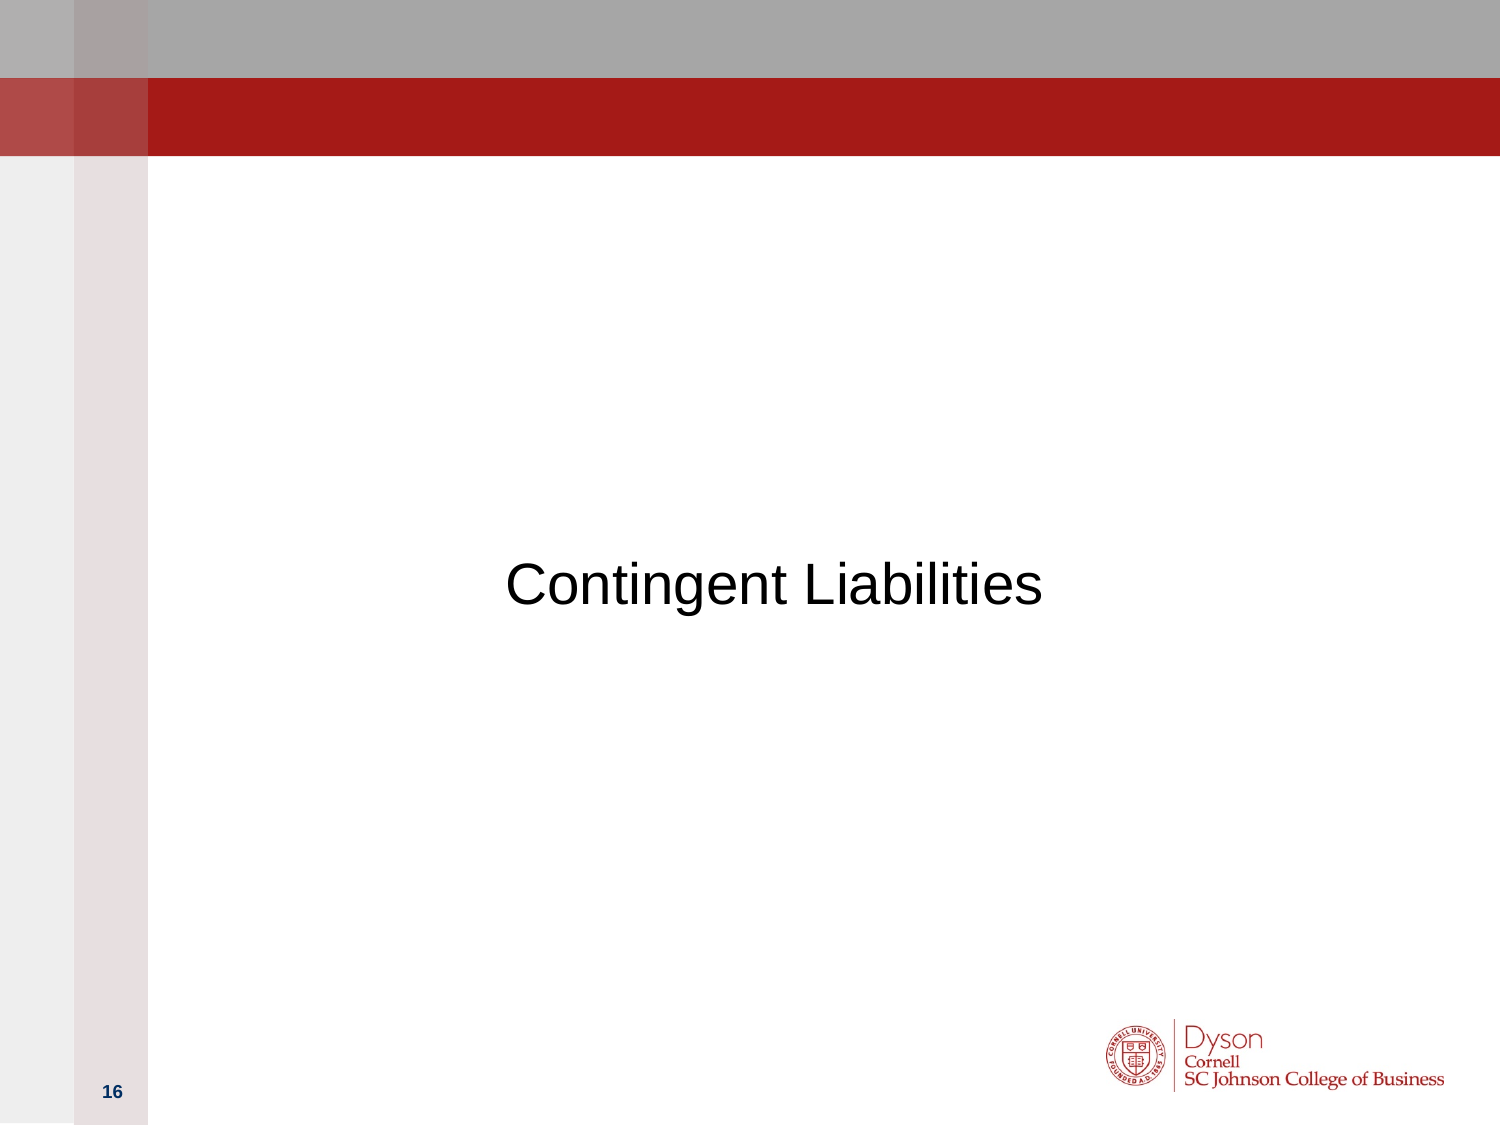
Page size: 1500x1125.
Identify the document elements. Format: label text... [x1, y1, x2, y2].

picture [1106, 1019, 1444, 1092]
list Contingent Liabilities [187, 200, 1363, 963]
slide_number 16 [74, 1071, 151, 1125]
